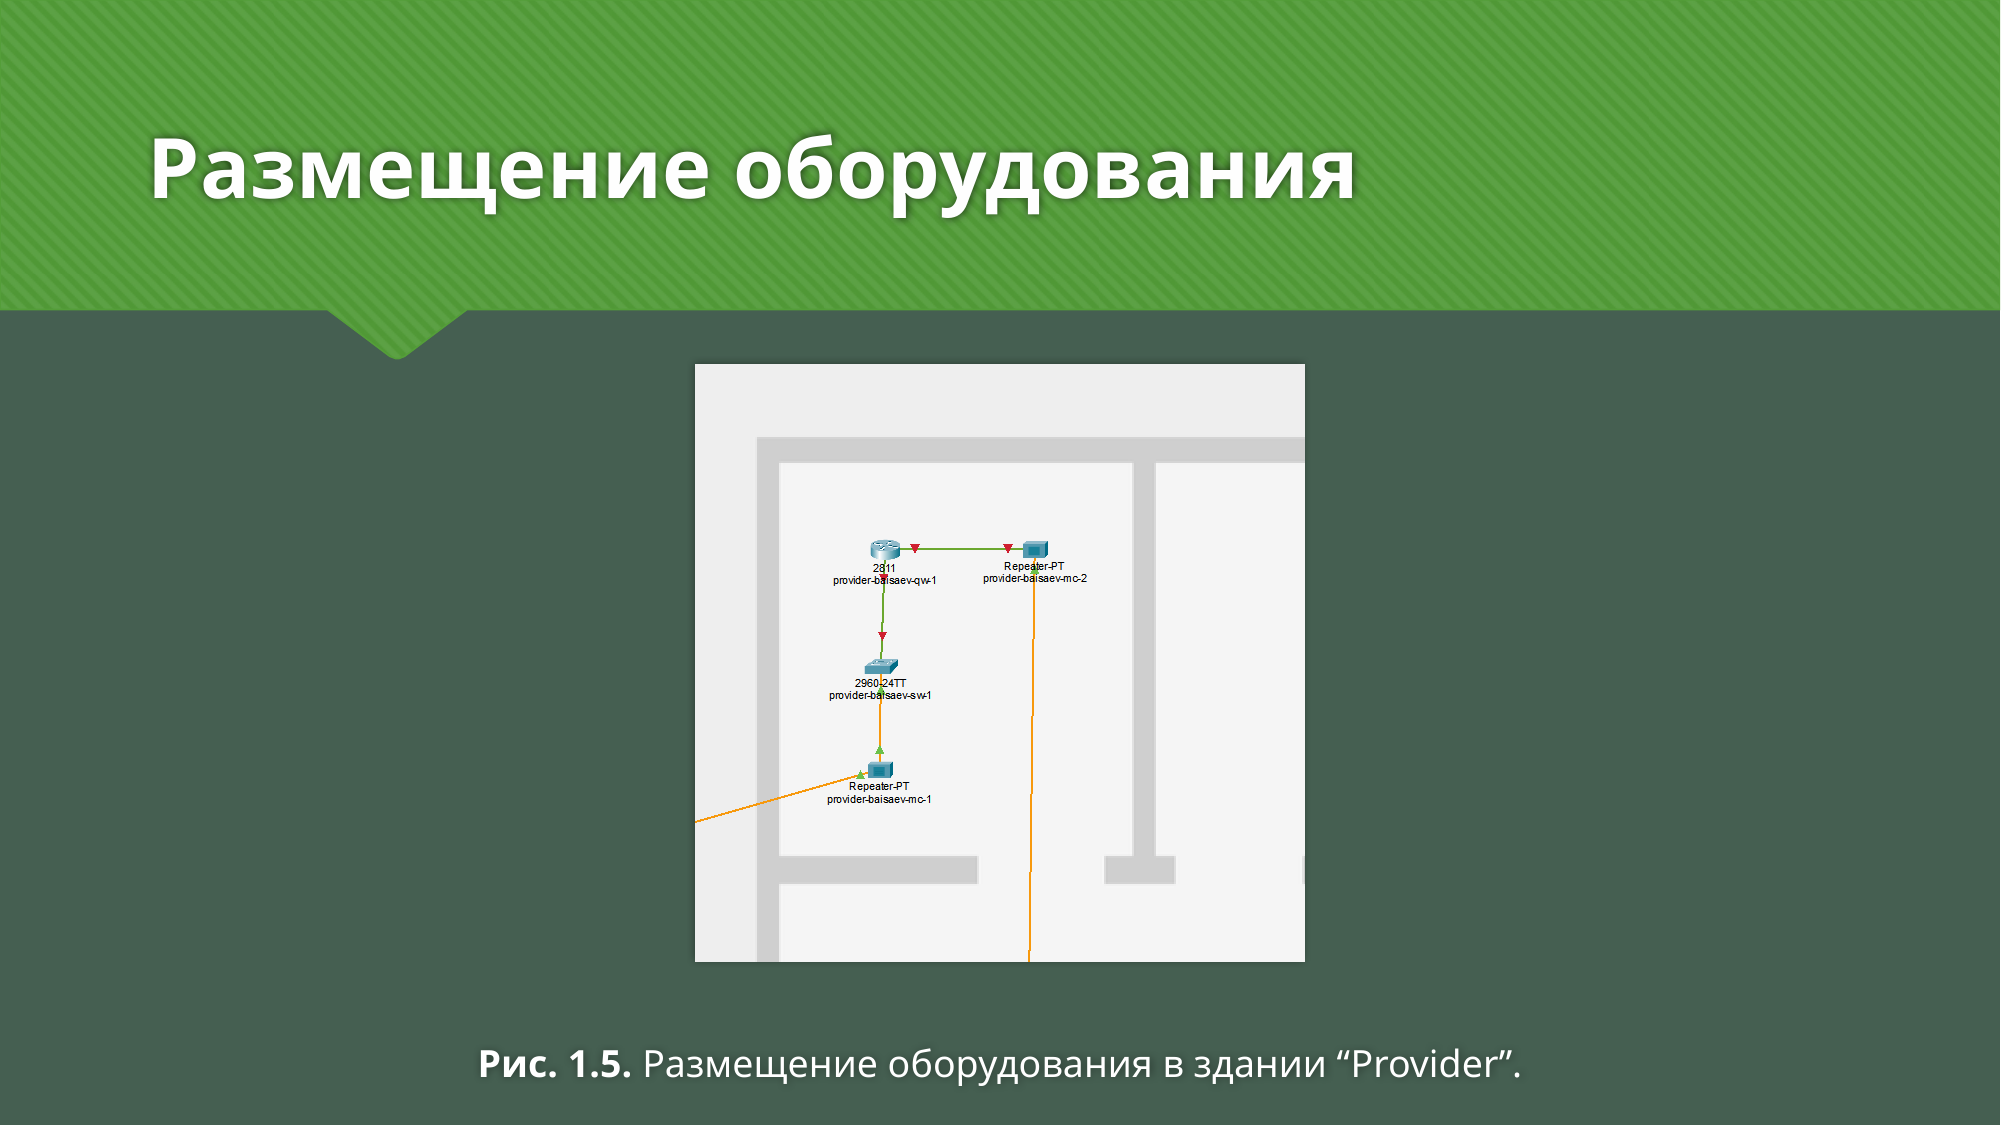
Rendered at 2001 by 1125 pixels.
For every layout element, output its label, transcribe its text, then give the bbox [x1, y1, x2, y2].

title Размещение оборудования [132, 103, 1868, 223]
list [695, 364, 1305, 962]
text_box Рис. 1.5. Размещение оборудования в здании “Provider”. [18, 1021, 1982, 1104]
